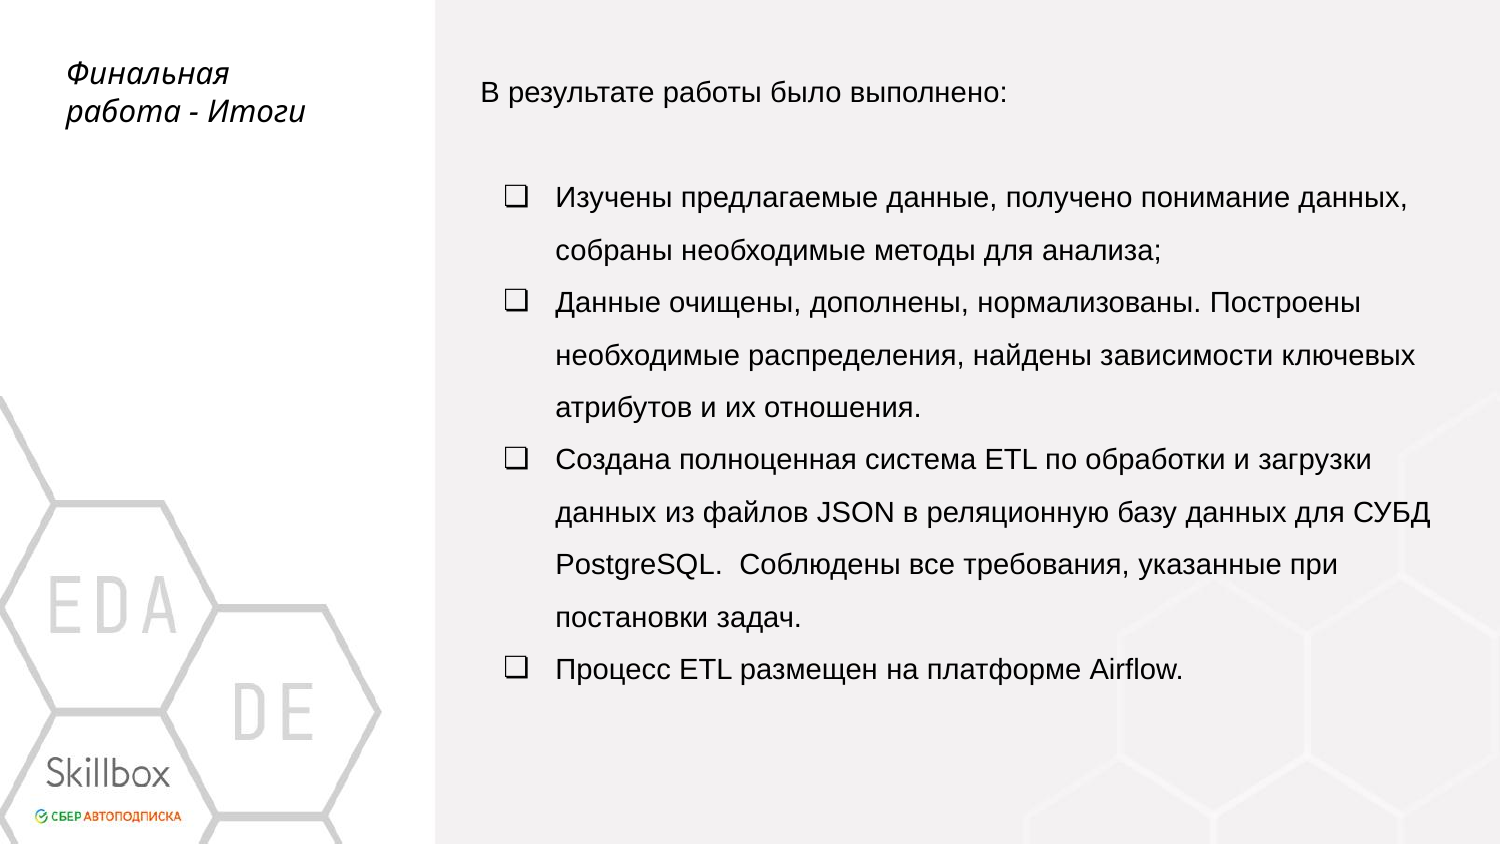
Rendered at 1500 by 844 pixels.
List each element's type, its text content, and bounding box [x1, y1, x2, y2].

picture [0, 0, 1500, 844]
text_box В результате работы было выполнено: Изучены предлагаемые данные, получено понимание данных, собраны необходимые методы для анализа; Данные очищены, дополнены, нормализованы. Построены необходимые распределения, найдены зависимости ключевых атрибутов и их отношения. Создана полноценная система ETL по обработки и загрузки данных из файлов JSON в реляционную базу данных для СУБД PostgreSQL. Соблюдены все требования, указанные при постановки задач. Процесс ETL размещен на платформе Airflow. [465, 41, 1468, 701]
text_box Финальная работа - Итоги [50, 38, 352, 144]
